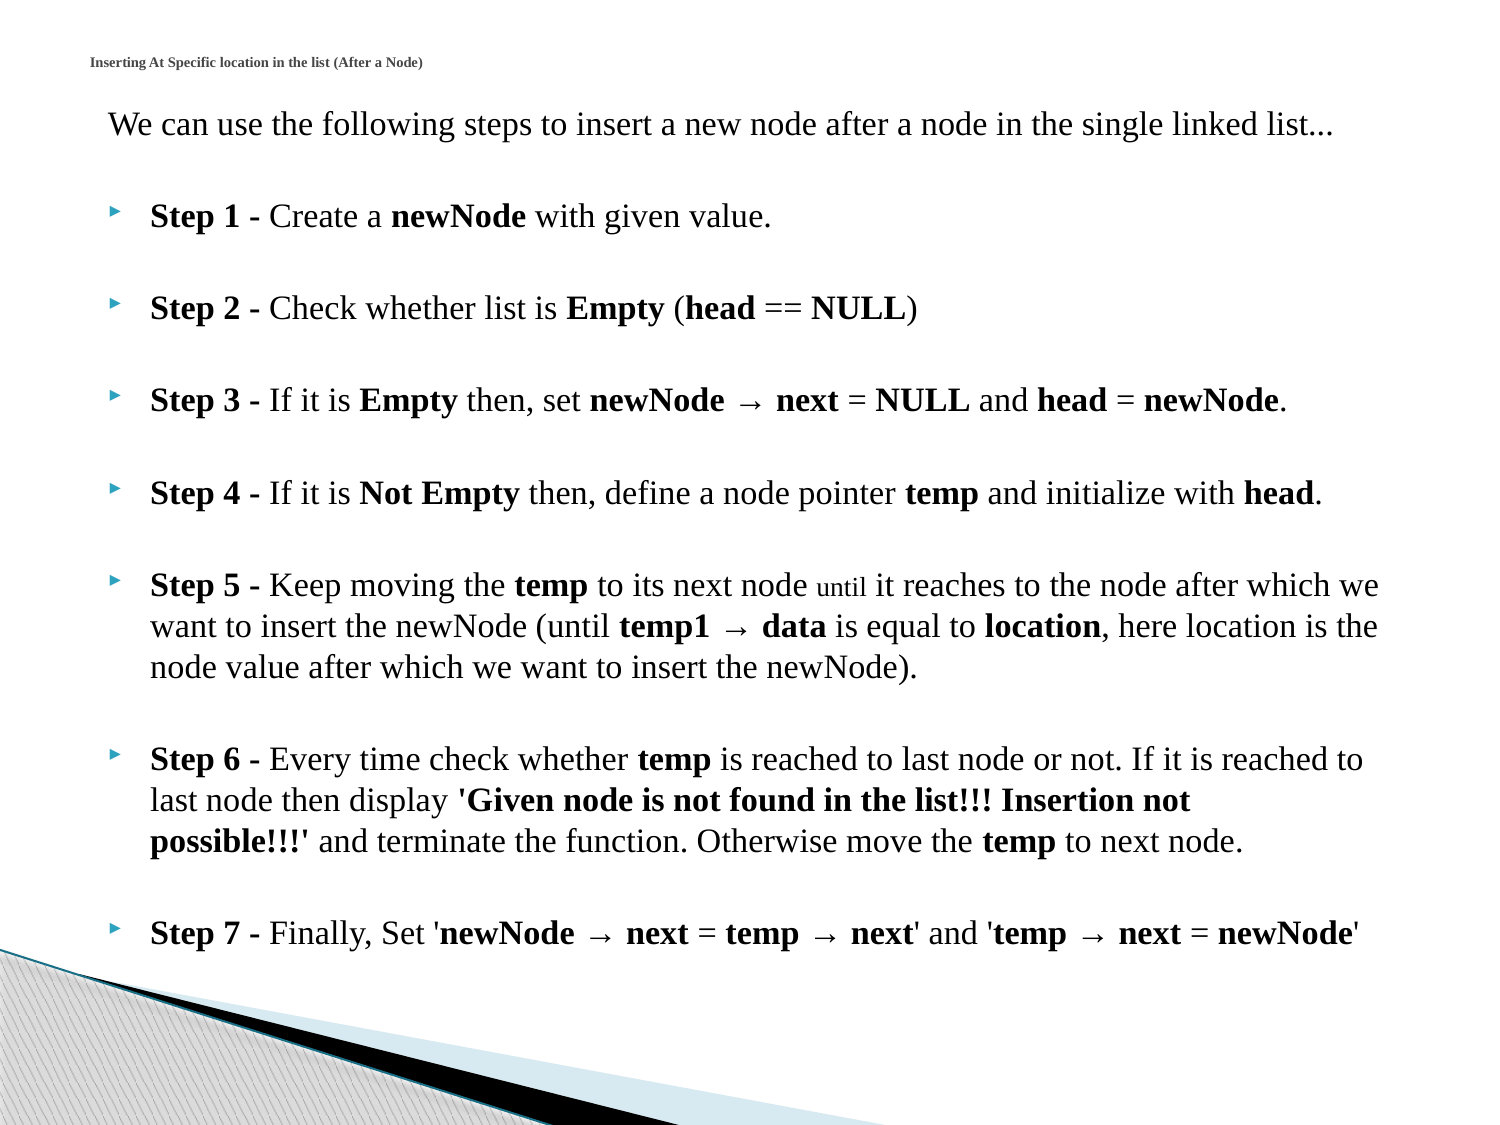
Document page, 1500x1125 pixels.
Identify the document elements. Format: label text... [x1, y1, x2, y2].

list We can use the following steps to insert a new node after a node in the single linked list... Step 1 - Create a newNode with given value. Step 2 - Check whether list is Empty (head == NULL) Step 3 - If it is Empty then, set newNode → next = NULL and head = newNode. Step 4 - If it is Not Empty then, define a node pointer temp and initialize with head. Step 5 - Keep moving the temp to its next node until it reaches to the node after which we want to insert the newNode (until temp1 → data is equal to location, here location is the node value after which we want to insert the newNode). Step 6 - Every time check whether temp is reached to last node or not. If it is reached to last node then display 'Given node is not found in the list!!! Insertion not possible!!!' and terminate the function. Otherwise move the temp to next node. Step 7 - Finally, Set 'newNode → next = temp → next' and 'temp → next = newNode' [75, 106, 1425, 986]
title Inserting At Specific location in the list (After a Node) [75, 45, 1425, 106]
